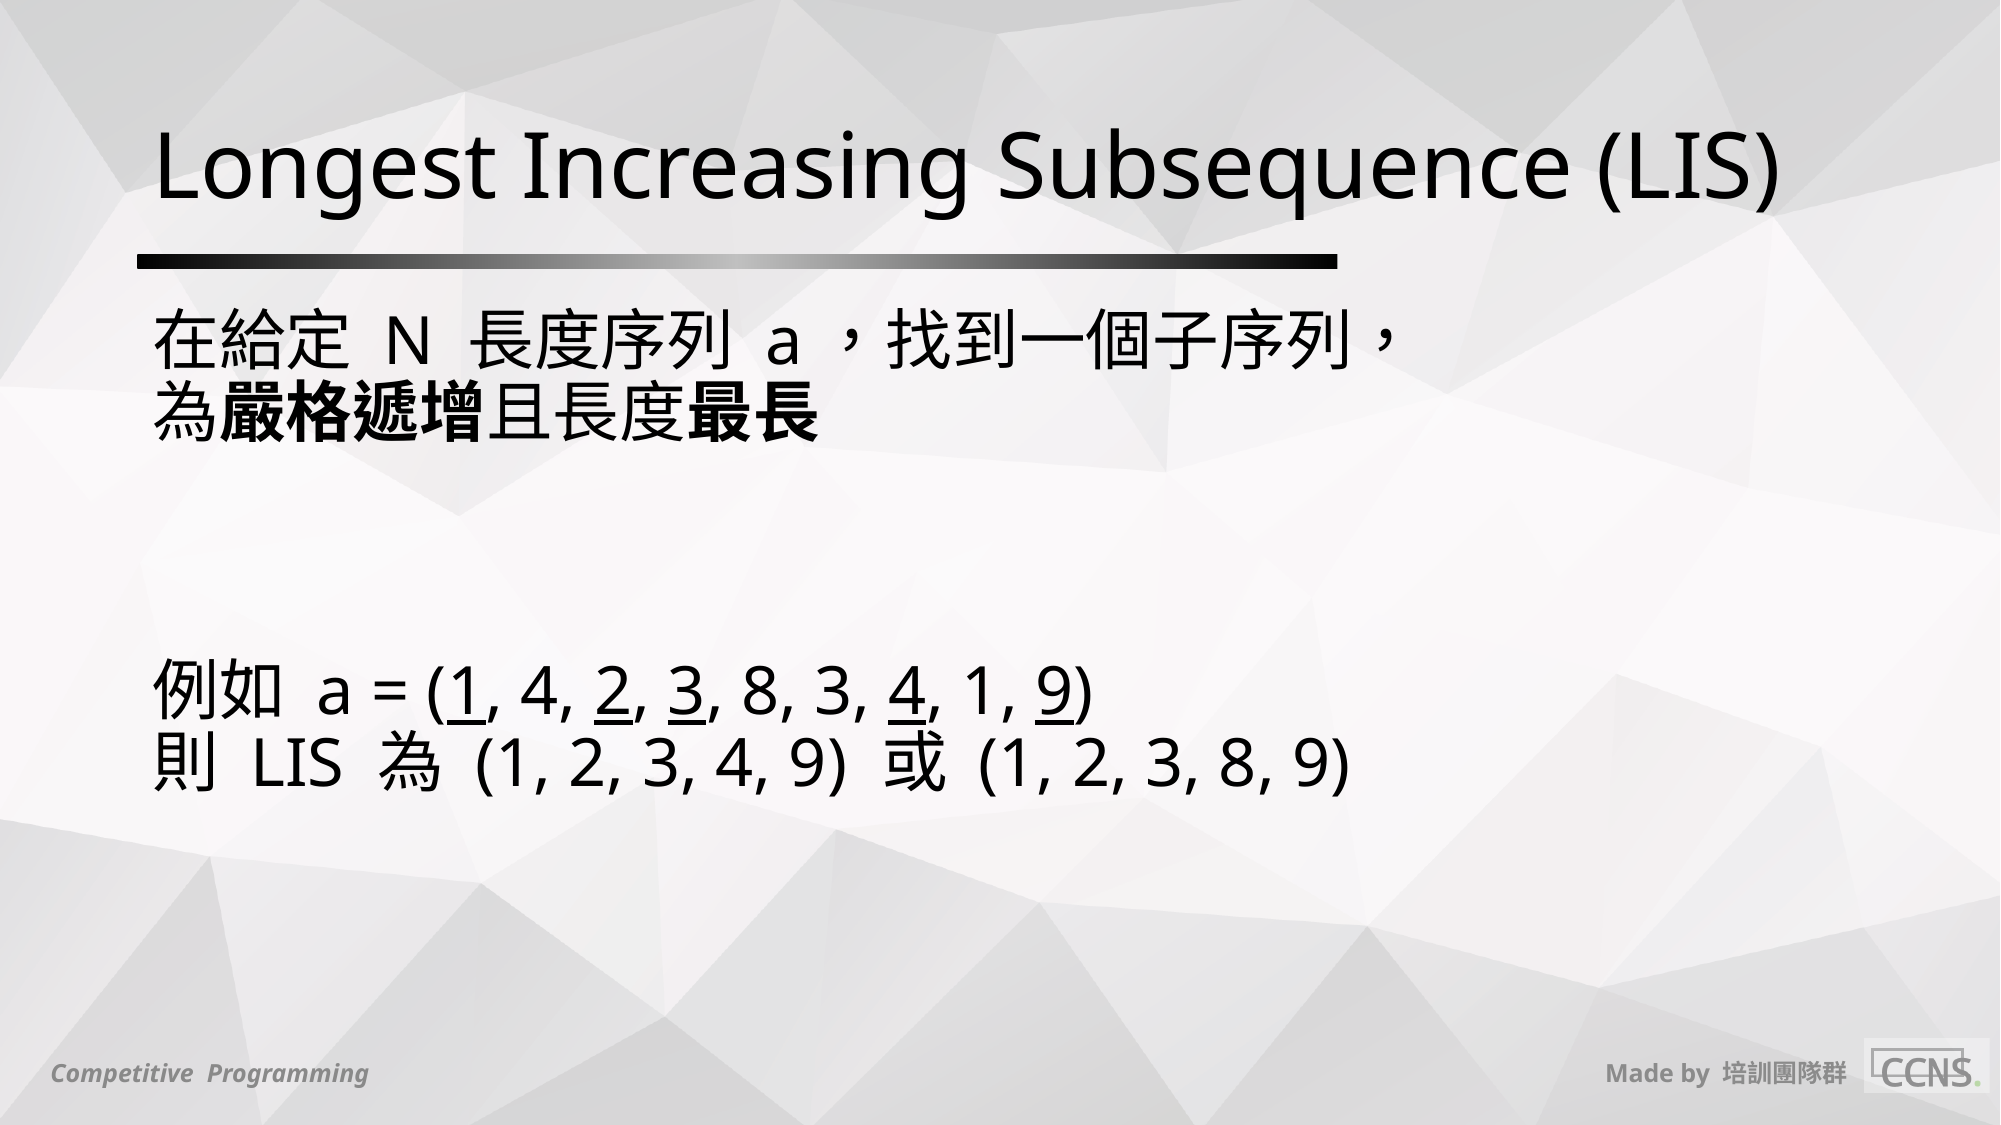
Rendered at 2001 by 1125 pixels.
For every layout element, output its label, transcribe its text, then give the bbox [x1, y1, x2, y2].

title Longest Increasing Subsequence (LIS) [137, 59, 1863, 278]
list 在給定 N 長度序列 a，找到一個子序列， 為嚴格遞增且長度最長 例如 a = (1, 4, 2, 3, 8, 3, 4, 1, 9) 則 LIS 為 (1, 2, 3, 4, 9) 或 (1, 2, 3, 8, 9) [137, 299, 1863, 1014]
picture [0, 0, 2000, 1125]
